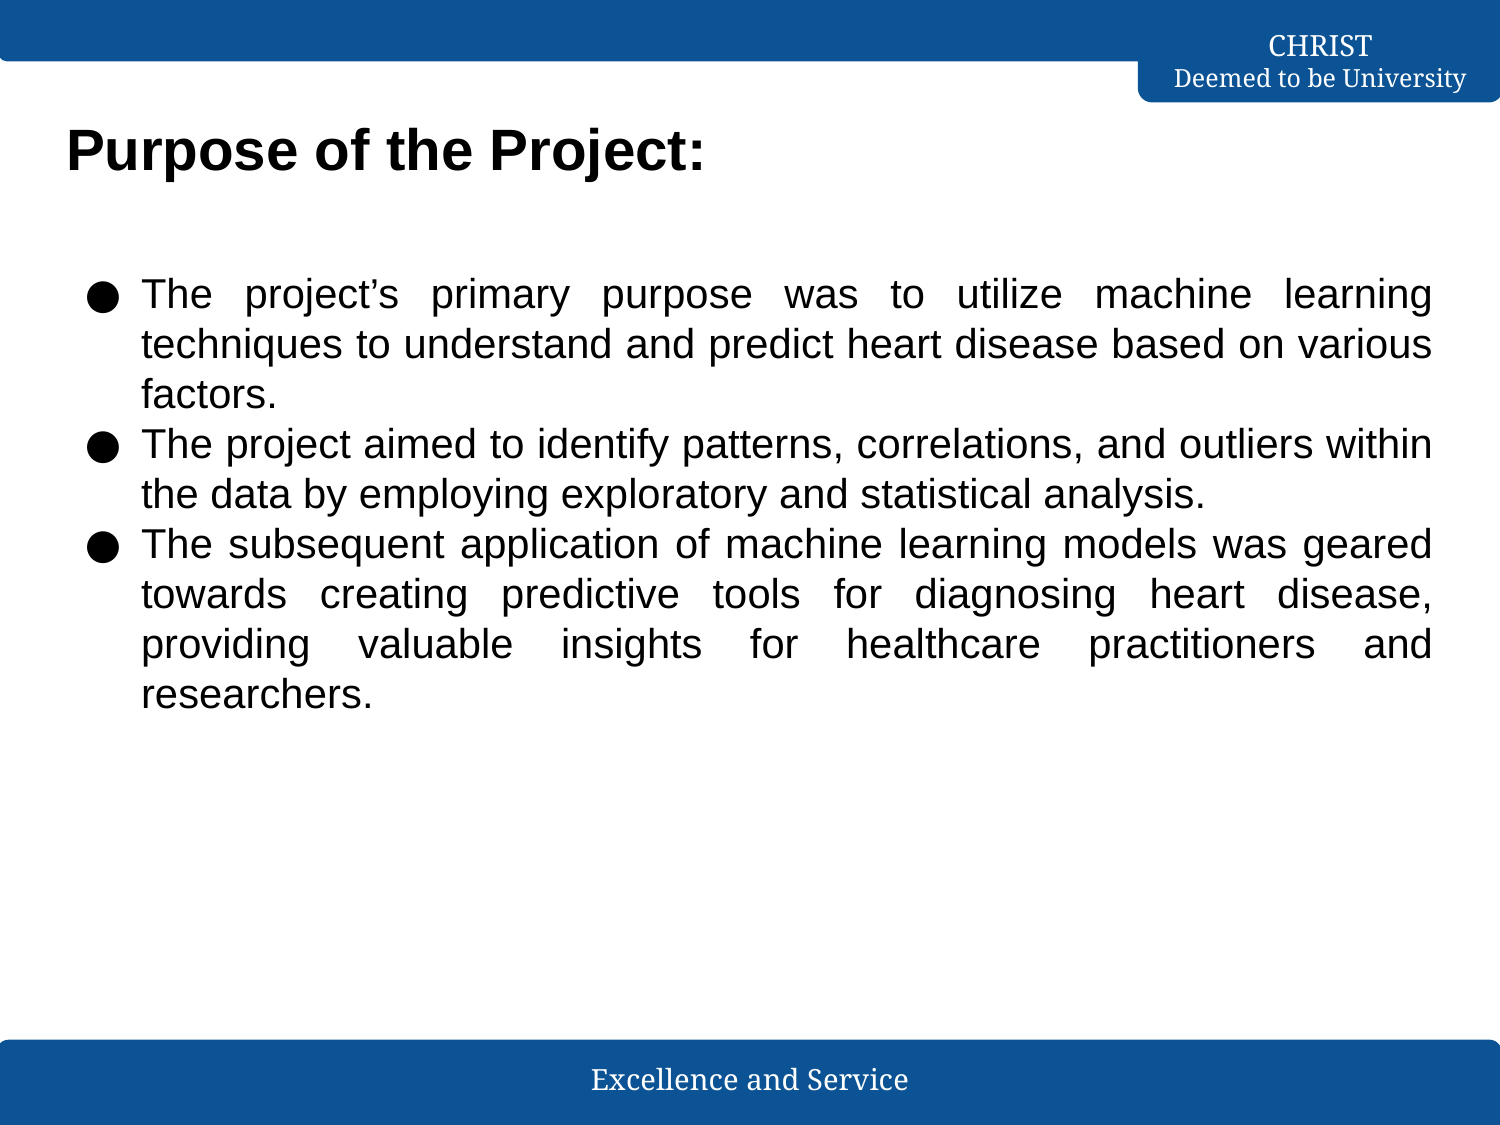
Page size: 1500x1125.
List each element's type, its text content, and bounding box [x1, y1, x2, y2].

title Purpose of the Project: [51, 97, 1449, 223]
list The project’s primary purpose was to utilize machine learning techniques to understand and predict heart disease based on various factors. The project aimed to identify patterns, correlations, and outliers within the data by employing exploratory and statistical analysis. The subsequent application of machine learning models was geared towards creating predictive tools for diagnosing heart disease, providing valuable insights for healthcare practitioners and researchers. [51, 252, 1449, 1000]
